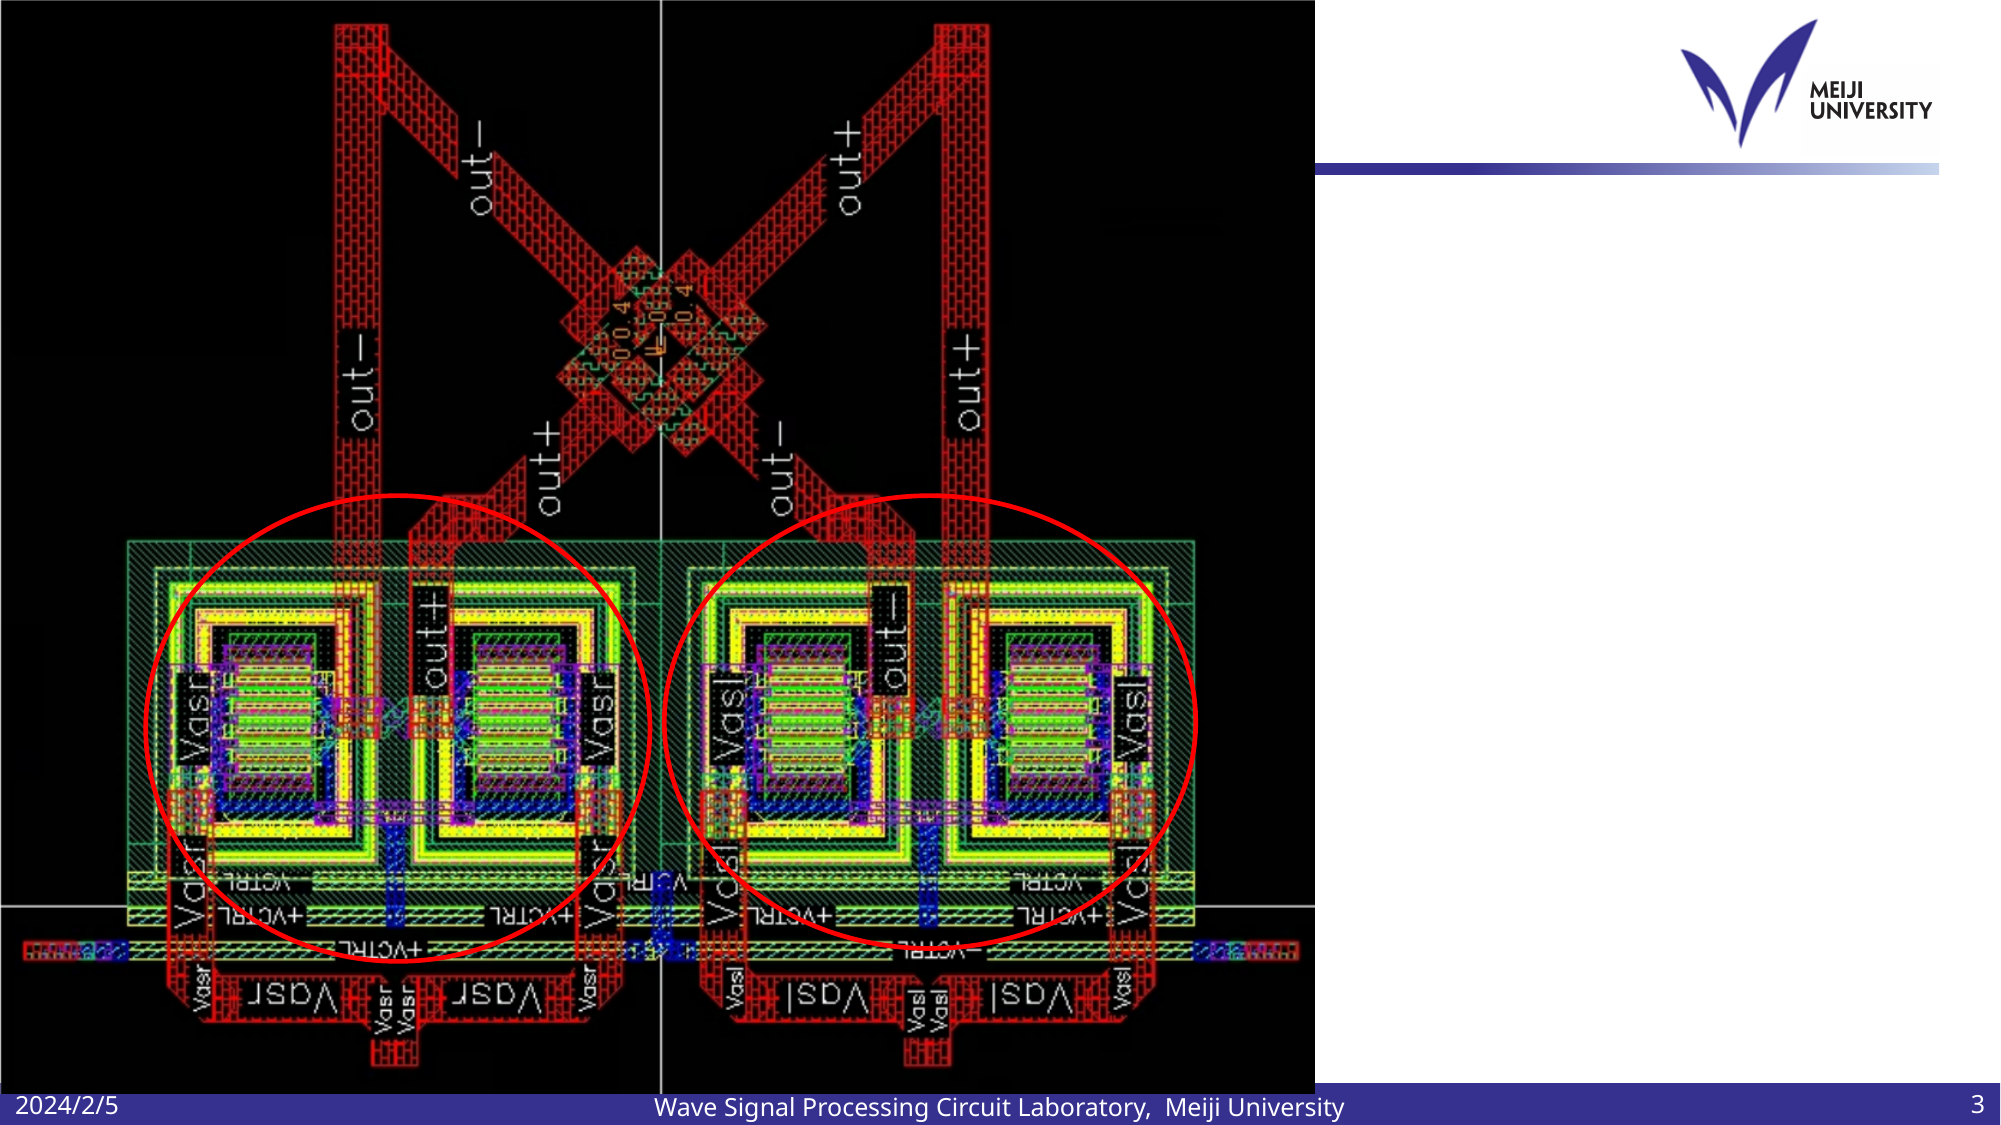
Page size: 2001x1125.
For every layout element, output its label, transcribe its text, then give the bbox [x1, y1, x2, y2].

slide_number 3 [1550, 1075, 2000, 1125]
title 差動対二つのレイアウト [1315, 34, 1786, 164]
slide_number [0, 1094, 110, 1125]
picture [1675, 16, 1939, 156]
picture [2, 0, 1315, 1125]
footer Wave Signal Processing Circuit Laboratory, Meiji University [1204, 1078, 1412, 1125]
